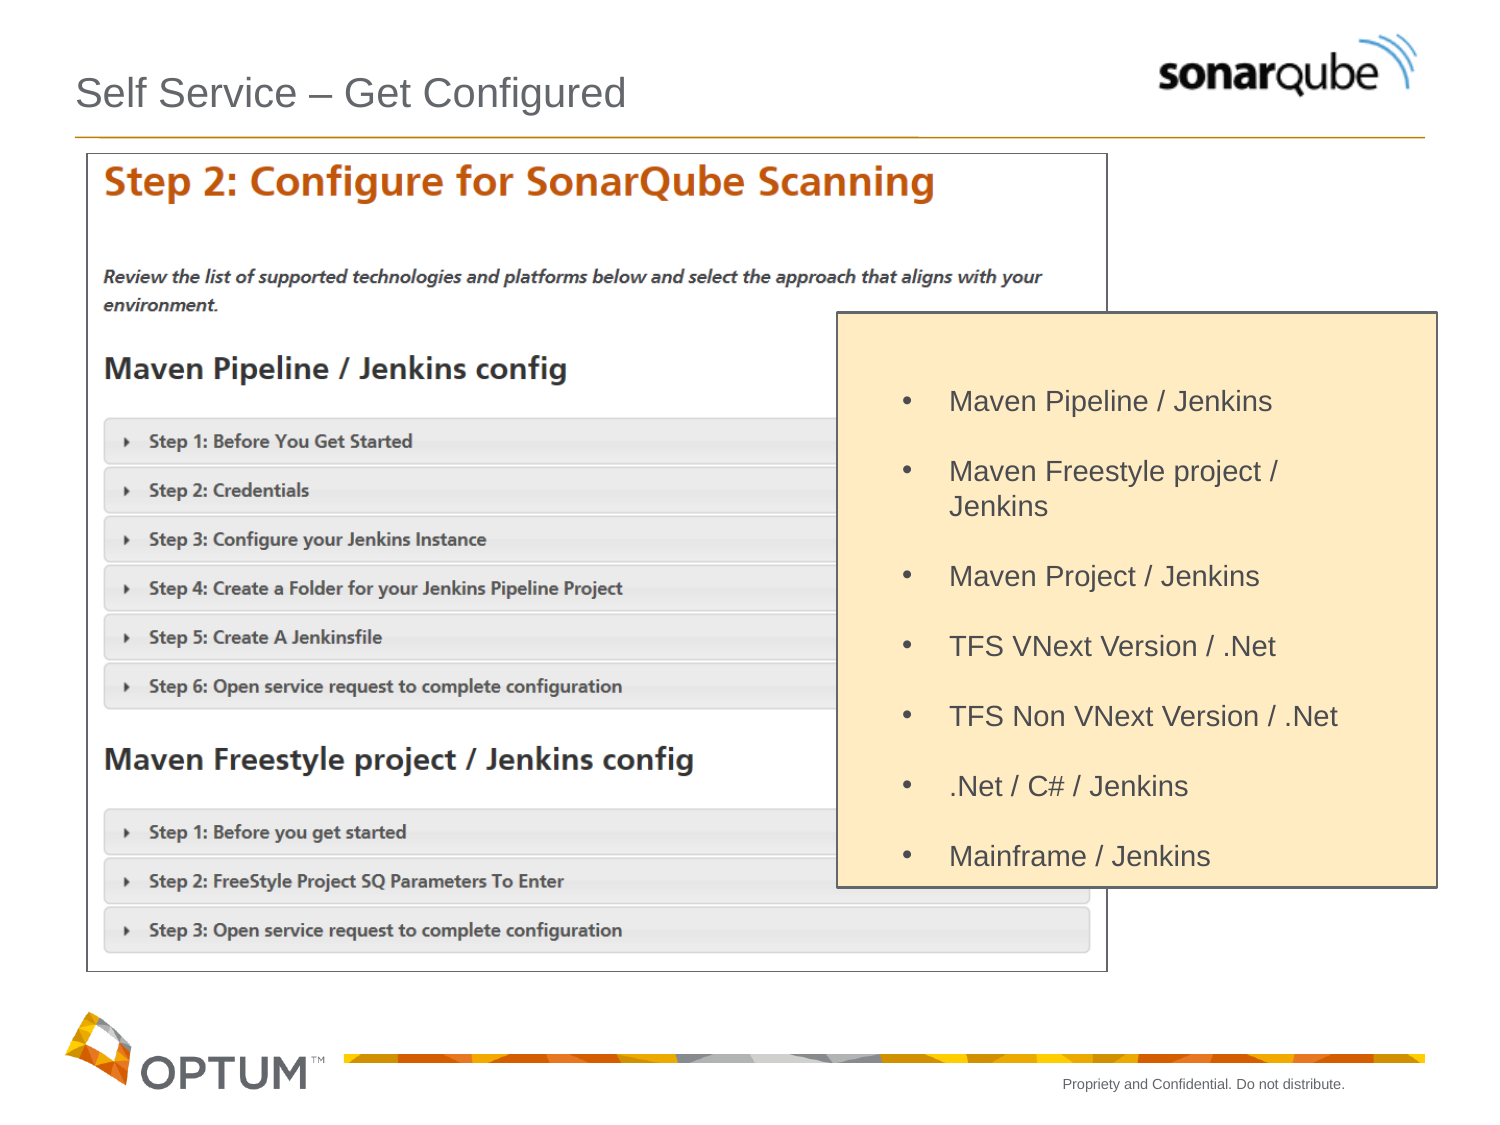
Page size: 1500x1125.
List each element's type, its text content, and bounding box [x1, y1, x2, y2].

text_box Maven Pipeline / Jenkins Maven Freestyle project / Jenkins Maven Project / Jenkins TFS VNext Version / .Net TFS Non VNext Version / .Net .Net / C# / Jenkins Mainframe / Jenkins [1110, 374, 1400, 880]
picture [87, 153, 1107, 972]
text_box [1110, 312, 1438, 888]
picture [343, 1054, 1425, 1063]
picture [1149, 24, 1425, 45]
picture [62, 1009, 327, 1092]
title Self Service – Get Configured [75, 45, 1425, 117]
